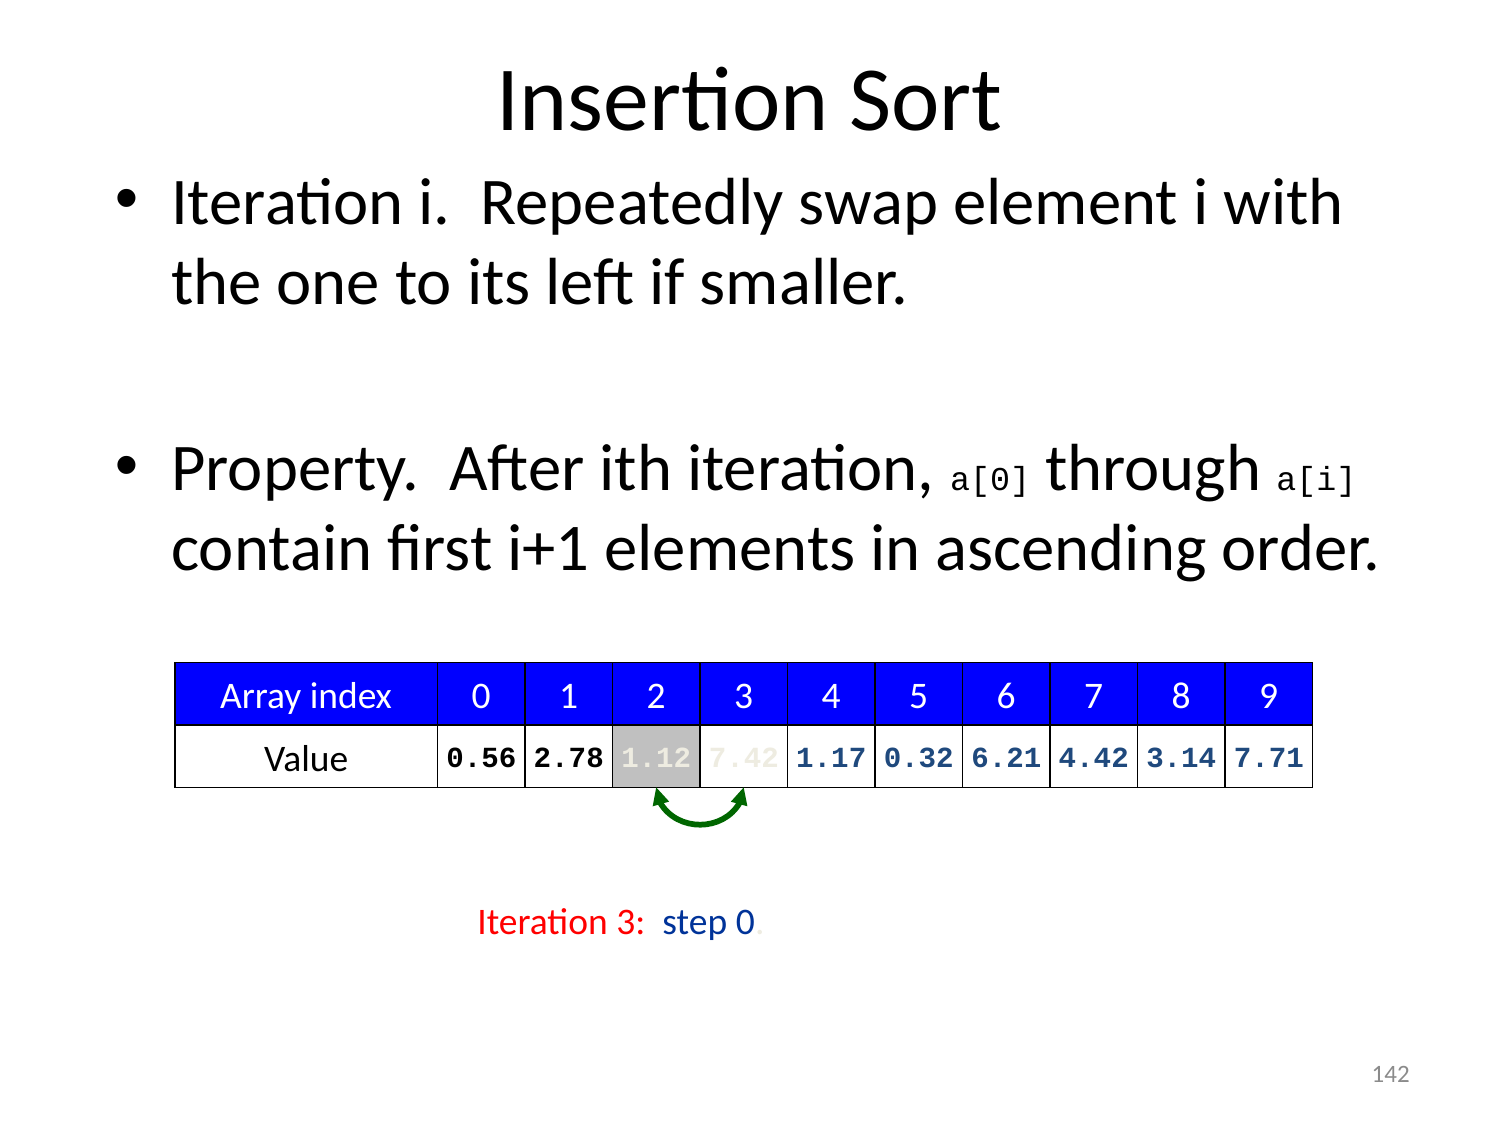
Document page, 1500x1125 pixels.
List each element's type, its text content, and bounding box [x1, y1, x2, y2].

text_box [174, 662, 1313, 726]
list Iteration i. Repeatedly swap element i with the one to its left if smaller. Property. After ith iteration, a[0] through a[i] contain first i+1 elements in ascending order. [99, 149, 1425, 1038]
title Insertion Sort [75, 0, 1425, 188]
slide_number 142 [1074, 1042, 1425, 1103]
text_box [612, 733, 788, 788]
